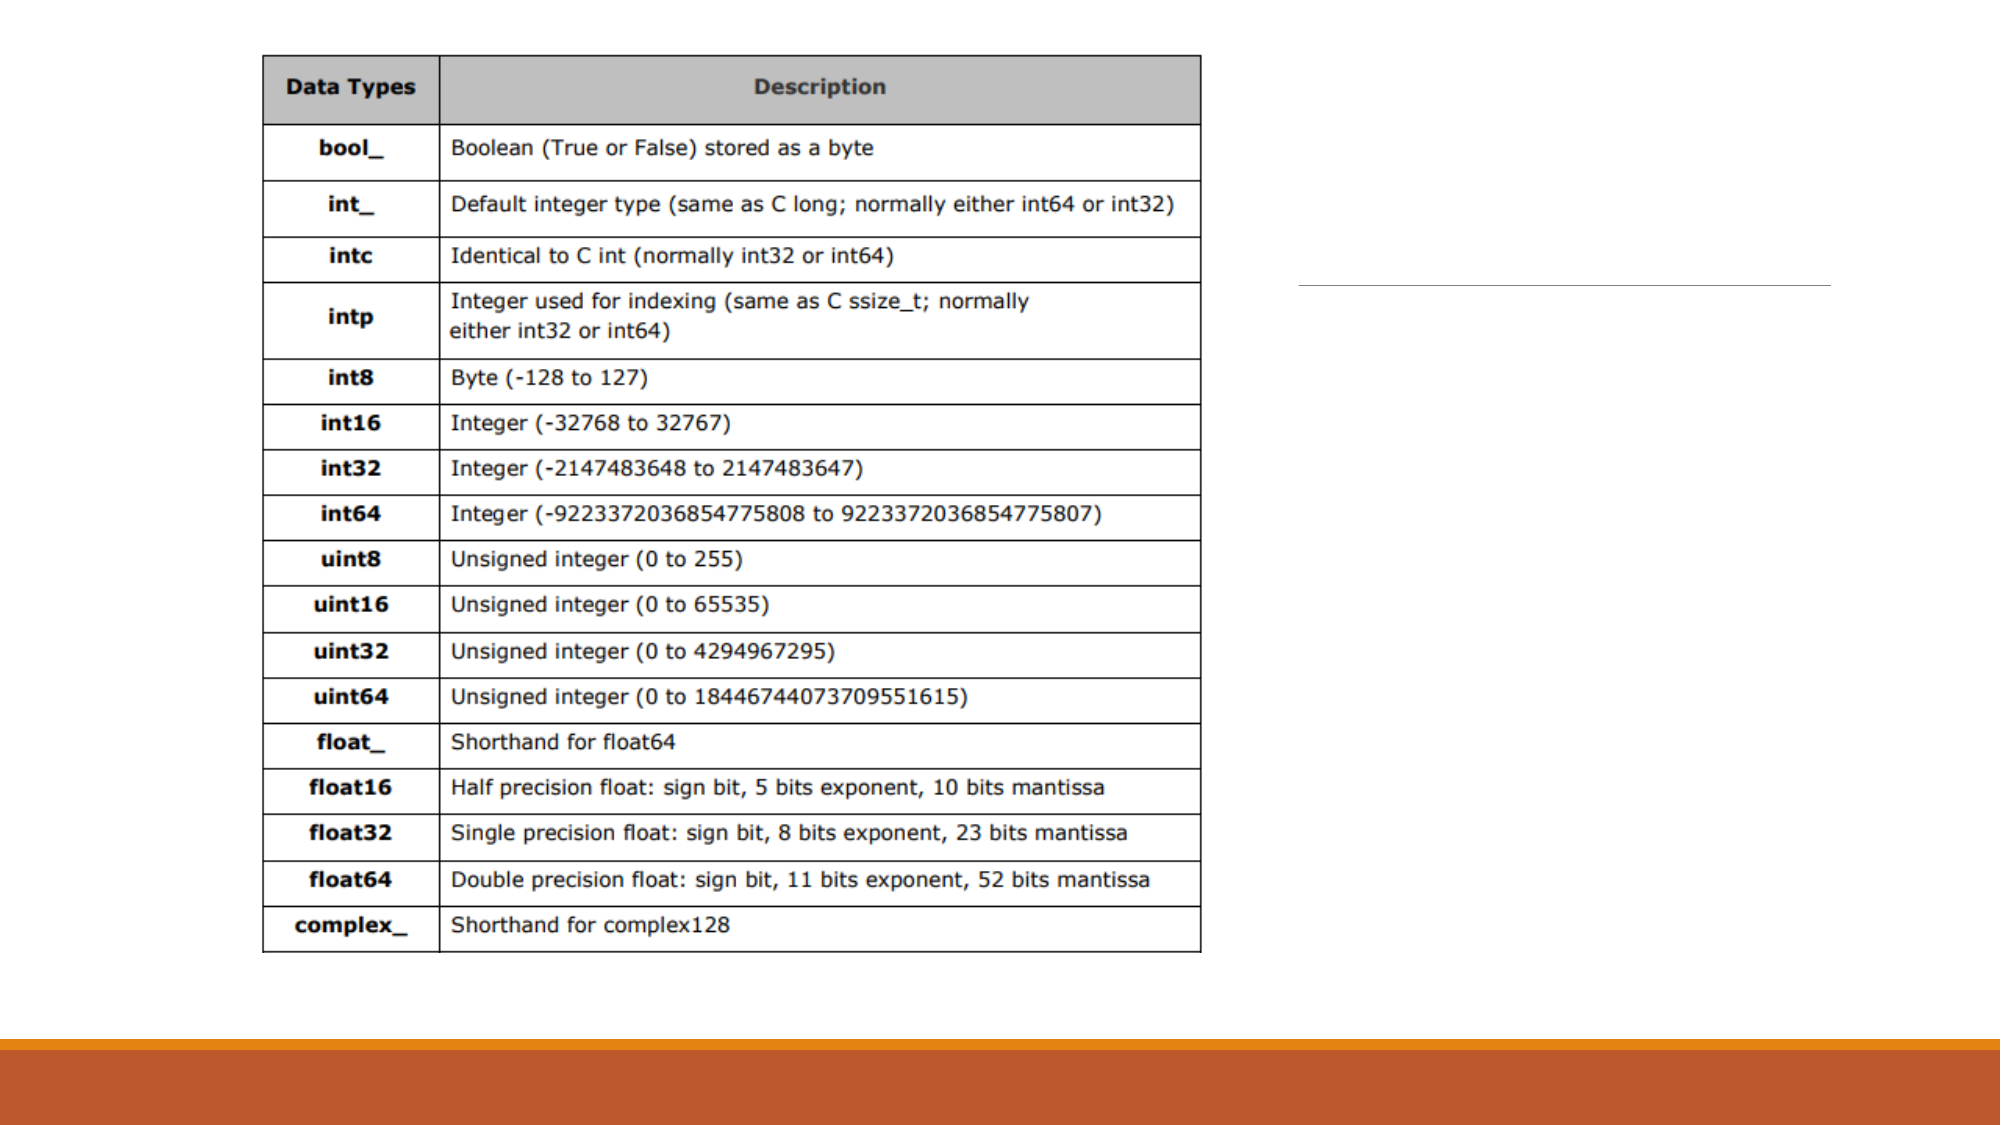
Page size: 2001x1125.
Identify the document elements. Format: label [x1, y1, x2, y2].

picture [133, 46, 1300, 954]
